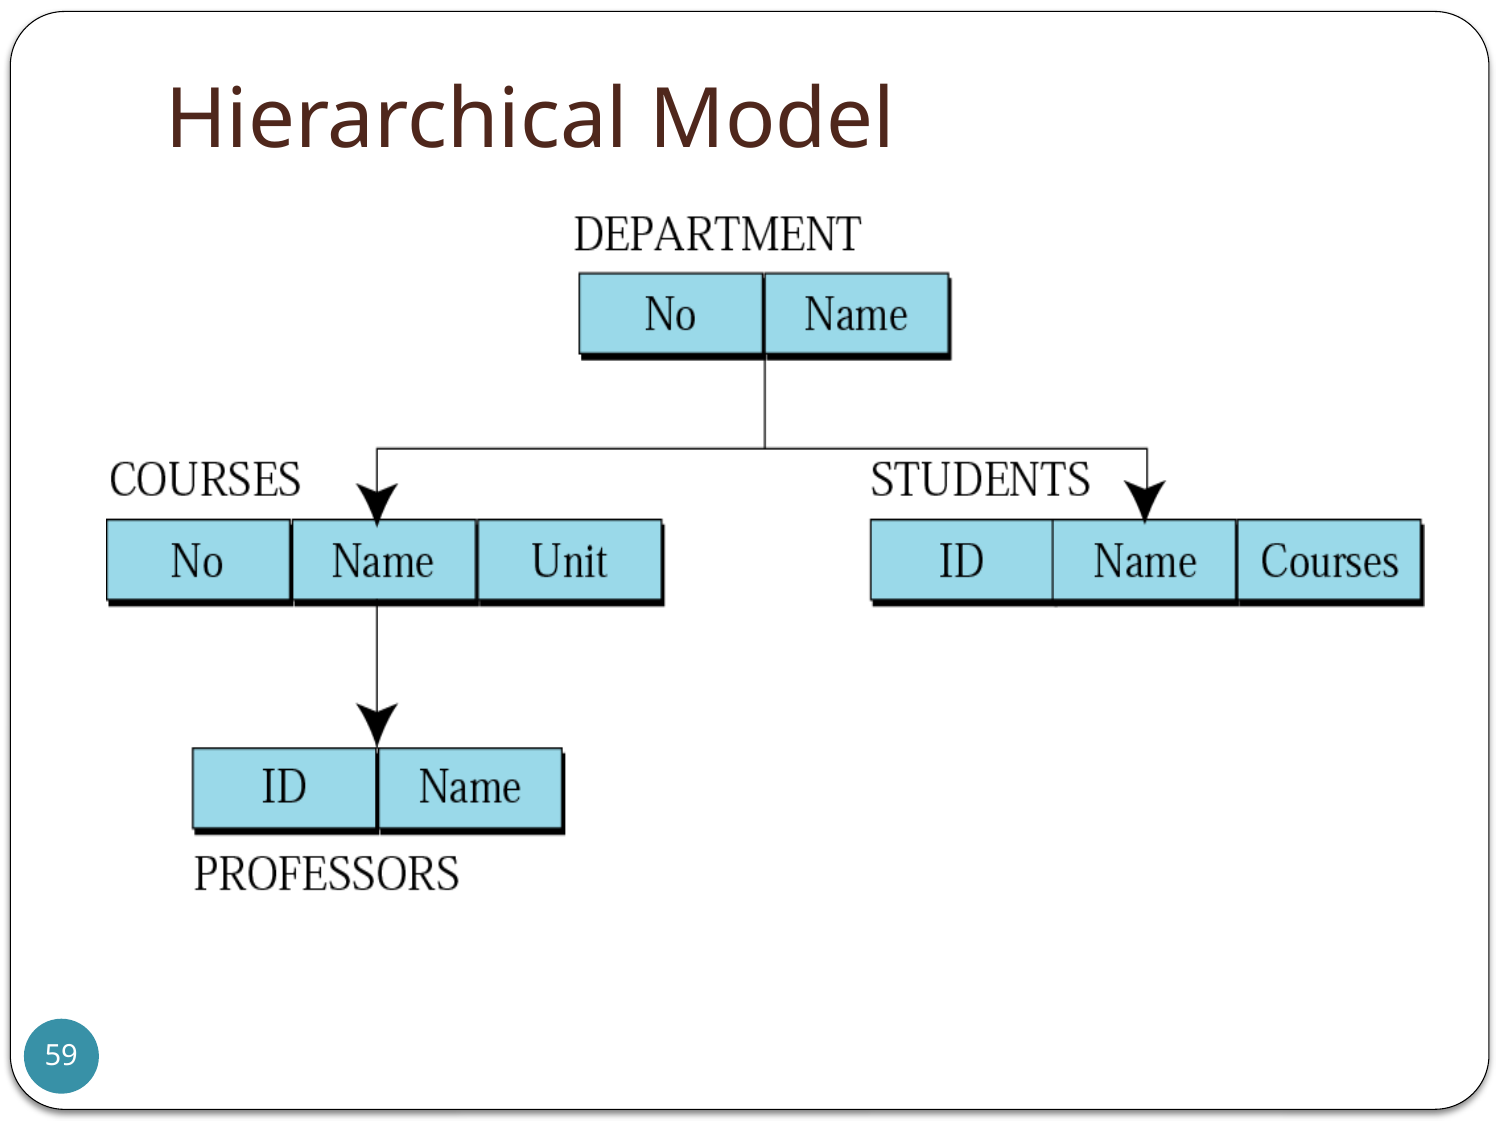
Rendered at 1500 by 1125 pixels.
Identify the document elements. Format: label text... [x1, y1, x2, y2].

slide_number 59 [23, 1018, 99, 1094]
title Hierarchical Model [149, 44, 1426, 180]
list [106, 206, 1426, 904]
